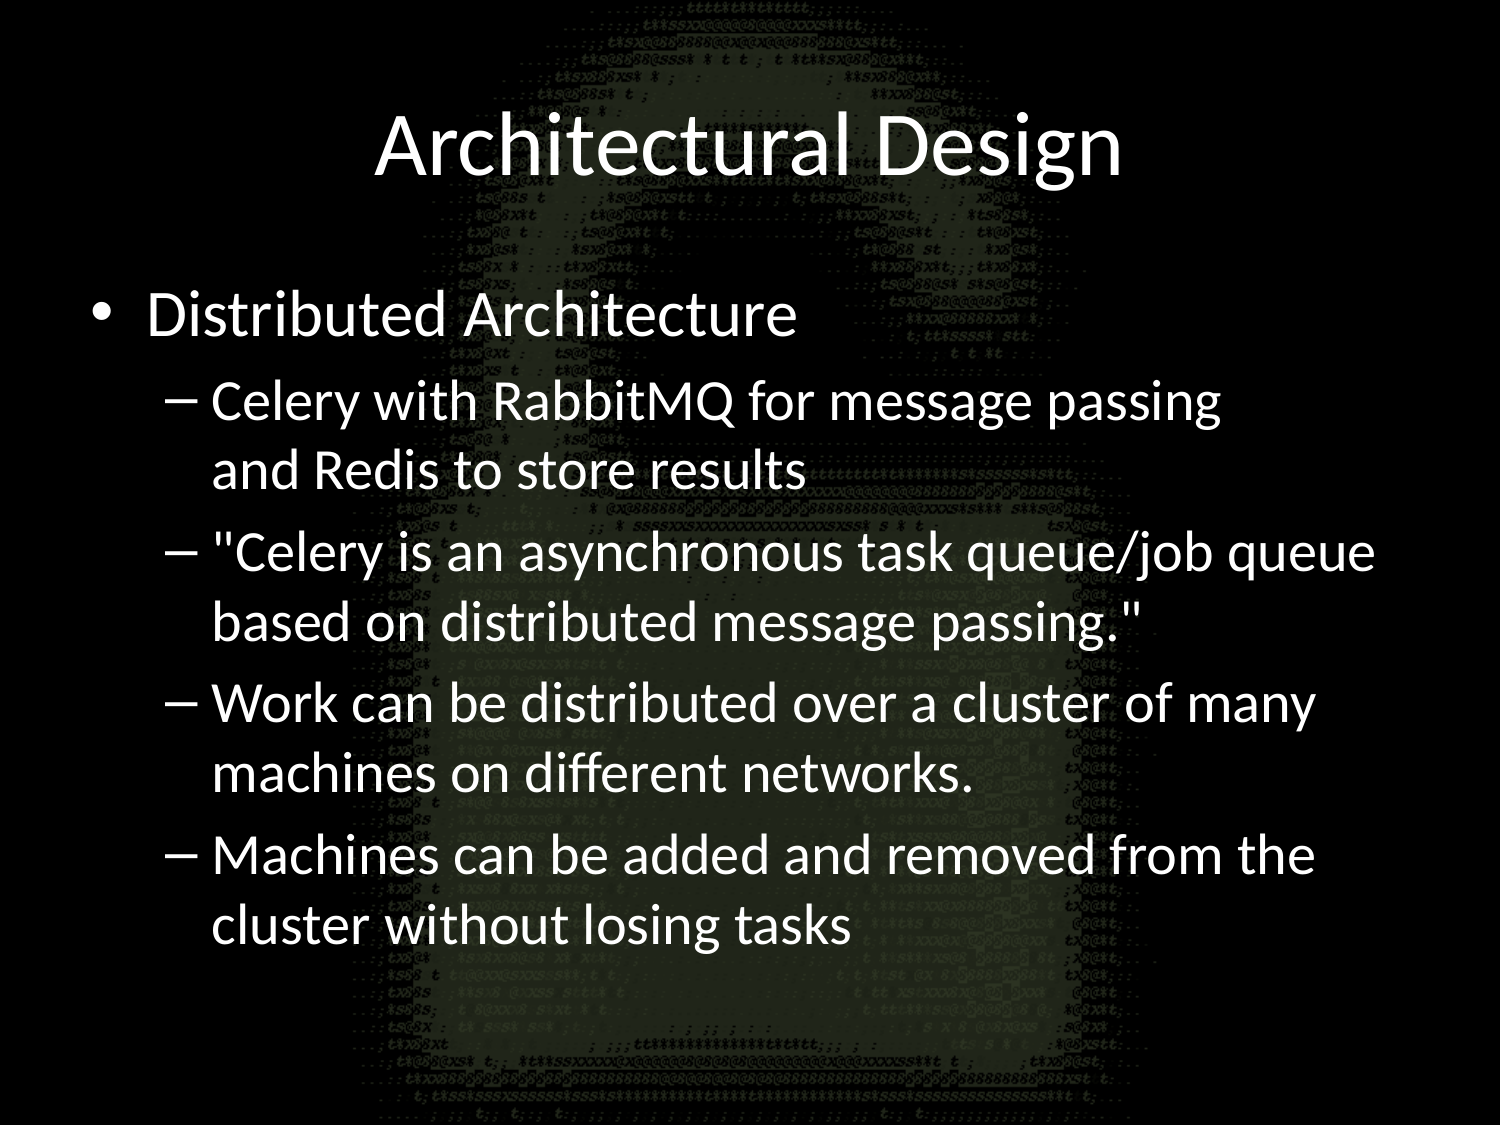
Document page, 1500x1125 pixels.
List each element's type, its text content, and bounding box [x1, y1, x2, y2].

title Architectural Design [75, 45, 1425, 233]
list Distributed Architecture Celery with RabbitMQ for message passing and Redis to store results "Celery is an asynchronous task queue/job queue based on distributed message passing." Work can be distributed over a cluster of many machines on different networks. Machines can be added and removed from the cluster without losing tasks [75, 262, 1425, 1005]
